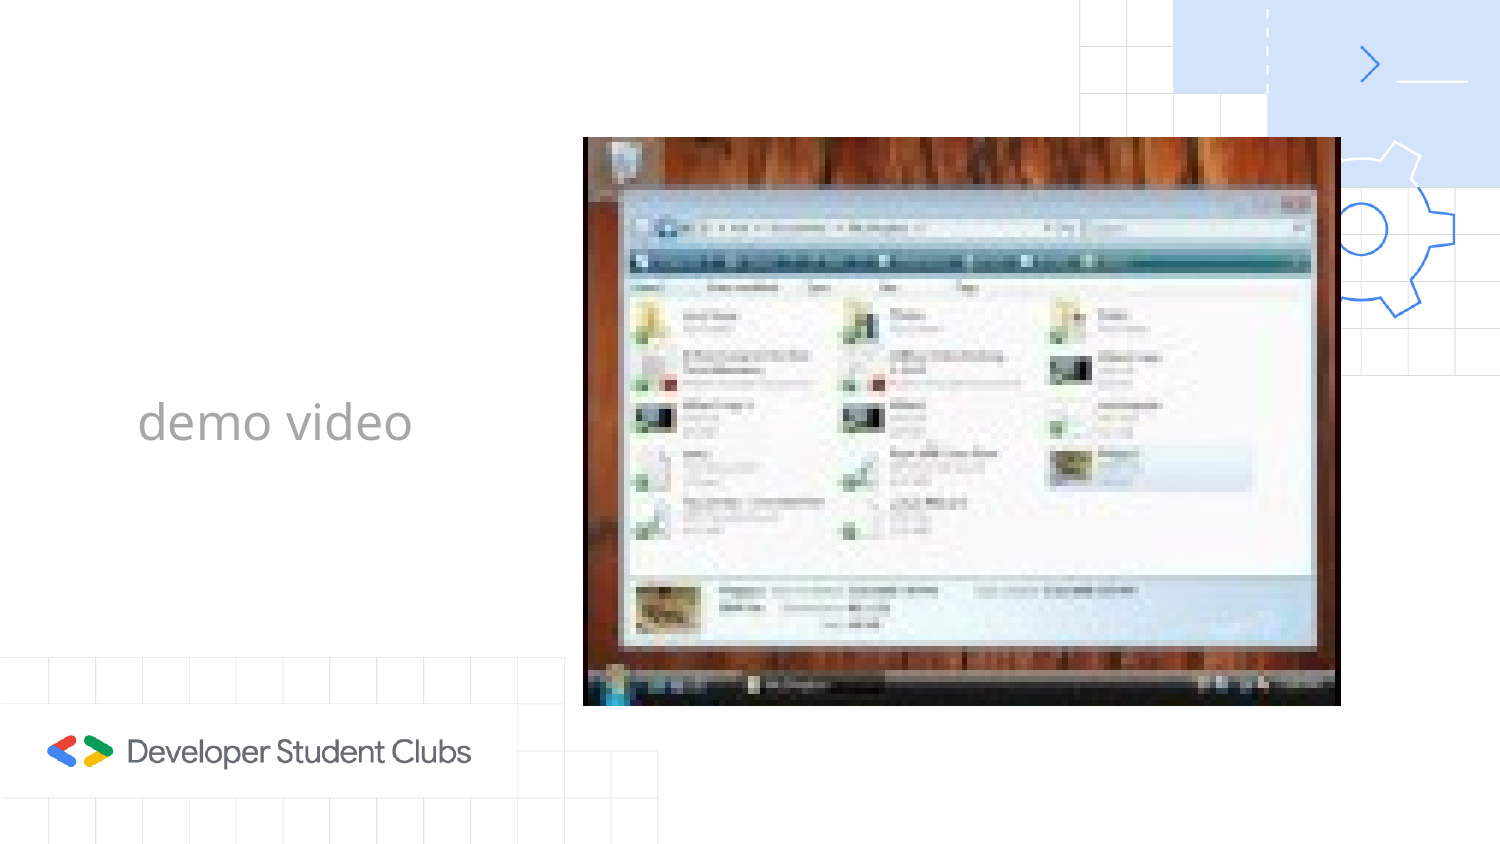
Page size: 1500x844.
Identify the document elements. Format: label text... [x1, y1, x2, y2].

picture [0, 0, 1500, 844]
text_box demo video [137, 389, 578, 454]
